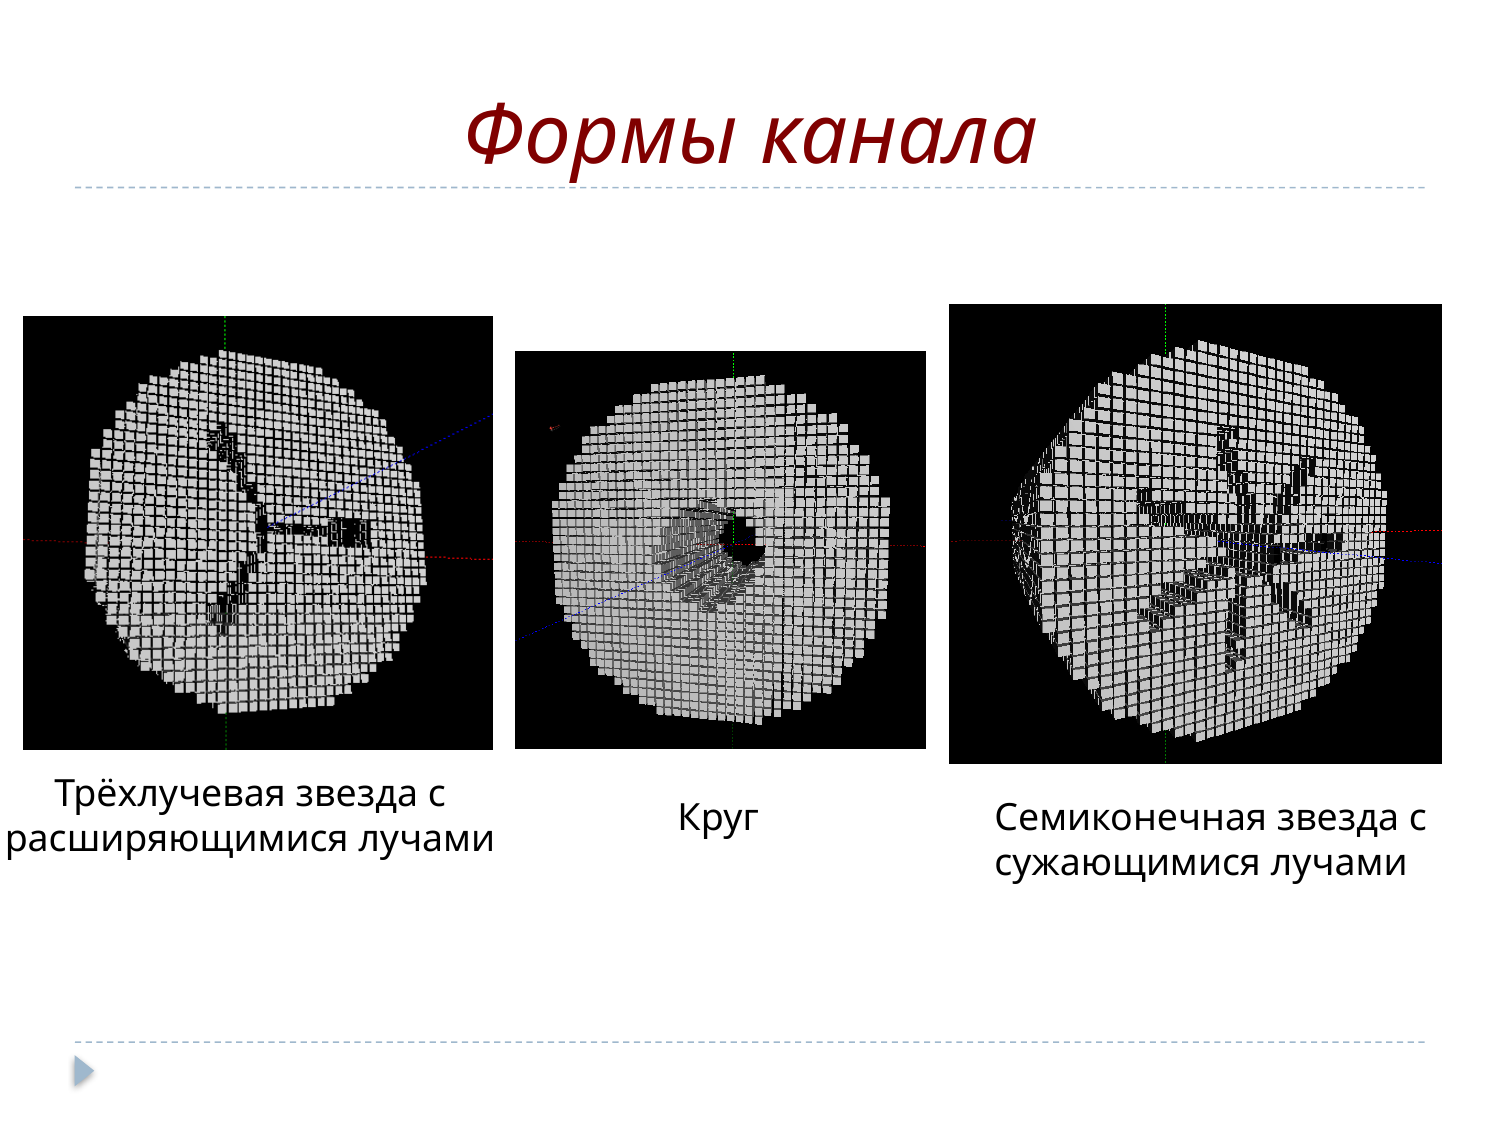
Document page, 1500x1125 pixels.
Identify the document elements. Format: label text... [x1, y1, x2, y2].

text_box Трёхлучевая звезда с расширяющимися лучами [0, 761, 511, 867]
picture [23, 316, 493, 751]
text_box Семиконечная звезда с сужающимися лучами [979, 785, 1452, 890]
picture [515, 351, 926, 750]
picture [948, 304, 1442, 765]
text_box Круг [662, 785, 774, 845]
title Формы канала [75, 24, 1425, 188]
